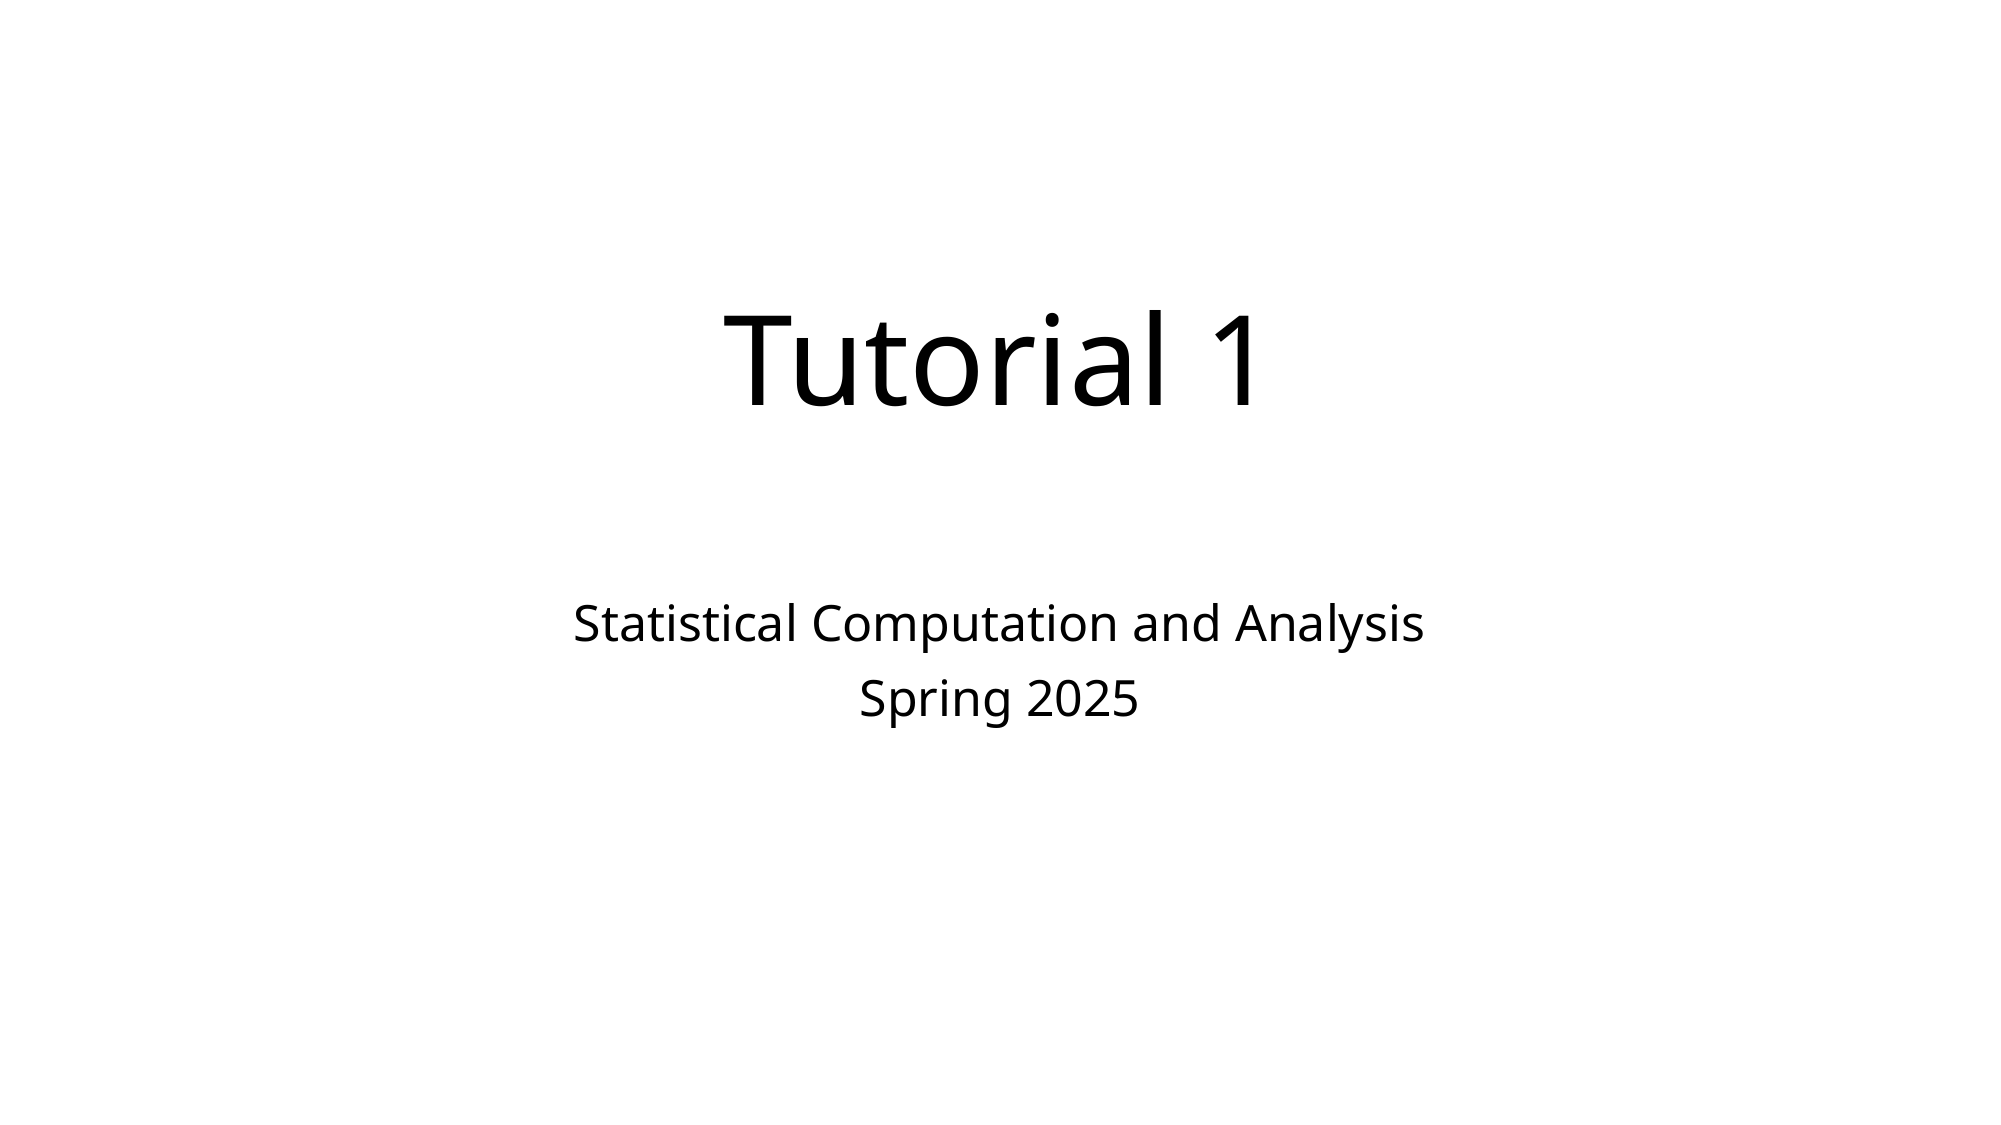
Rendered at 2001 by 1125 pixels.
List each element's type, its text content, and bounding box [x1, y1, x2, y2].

title Tutorial 1 [249, 232, 1750, 441]
subtitle Statistical Computation and Analysis Spring 2025 [249, 590, 1750, 863]
